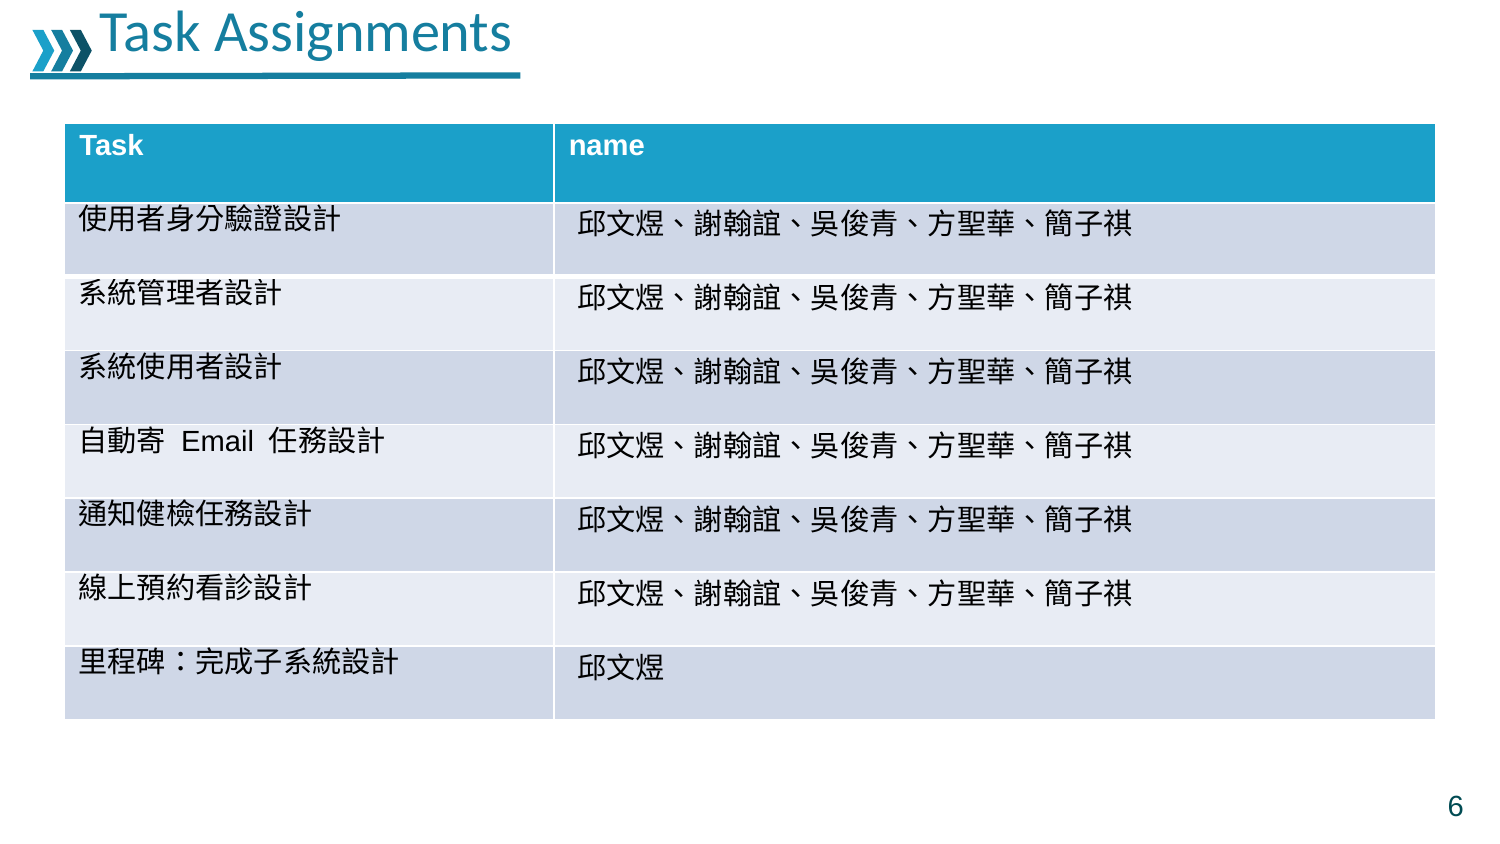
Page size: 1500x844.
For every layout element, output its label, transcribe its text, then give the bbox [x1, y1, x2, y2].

table_cell 通知健檢任務設計 [65, 499, 553, 571]
table_cell 系統管理者設計 [65, 279, 553, 350]
table_cell 線上預約看診設計 [65, 573, 553, 645]
table_cell 使用者身分驗證設計 [65, 204, 553, 274]
table_cell 系統使用者設計 [65, 351, 553, 424]
table_header Task [65, 124, 553, 202]
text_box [0, 0, 564, 77]
table_cell 邱文煜、謝翰誼、吳俊青、方聖華、簡子祺 [555, 573, 1435, 645]
table_cell 邱文煜、謝翰誼、吳俊青、方聖華、簡子祺 [555, 351, 1435, 424]
table_cell 邱文煜、謝翰誼、吳俊青、方聖華、簡子祺 [555, 279, 1435, 350]
table_cell 邱文煜 [555, 647, 1435, 719]
table_cell 邱文煜、謝翰誼、吳俊青、方聖華、簡子祺 [555, 499, 1435, 571]
table_cell 邱文煜、謝翰誼、吳俊青、方聖華、簡子祺 [555, 204, 1435, 274]
table_cell 里程碑：完成子系統設計 [65, 647, 553, 719]
slide_number 6 [1137, 782, 1476, 827]
table_cell 自動寄 Email 任務設計 [65, 425, 553, 497]
table_cell 邱文煜、謝翰誼、吳俊青、方聖華、簡子祺 [555, 425, 1435, 497]
table_header name [555, 124, 1435, 202]
